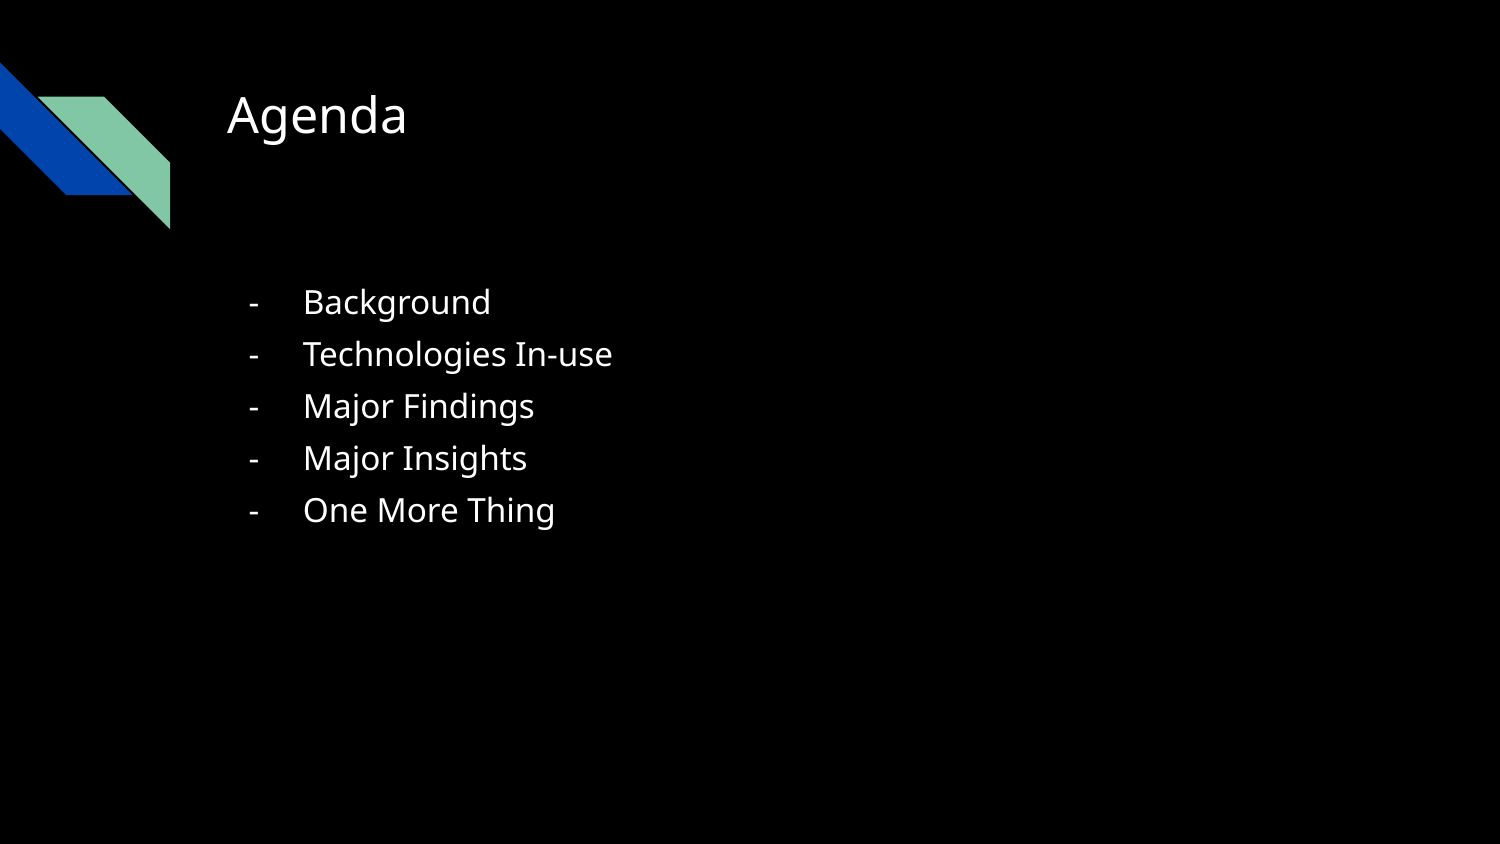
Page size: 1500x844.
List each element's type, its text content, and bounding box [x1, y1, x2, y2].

list Background Technologies In-use Major Findings Major Insights One More Thing [212, 257, 1368, 735]
title Agenda [212, 64, 1368, 215]
